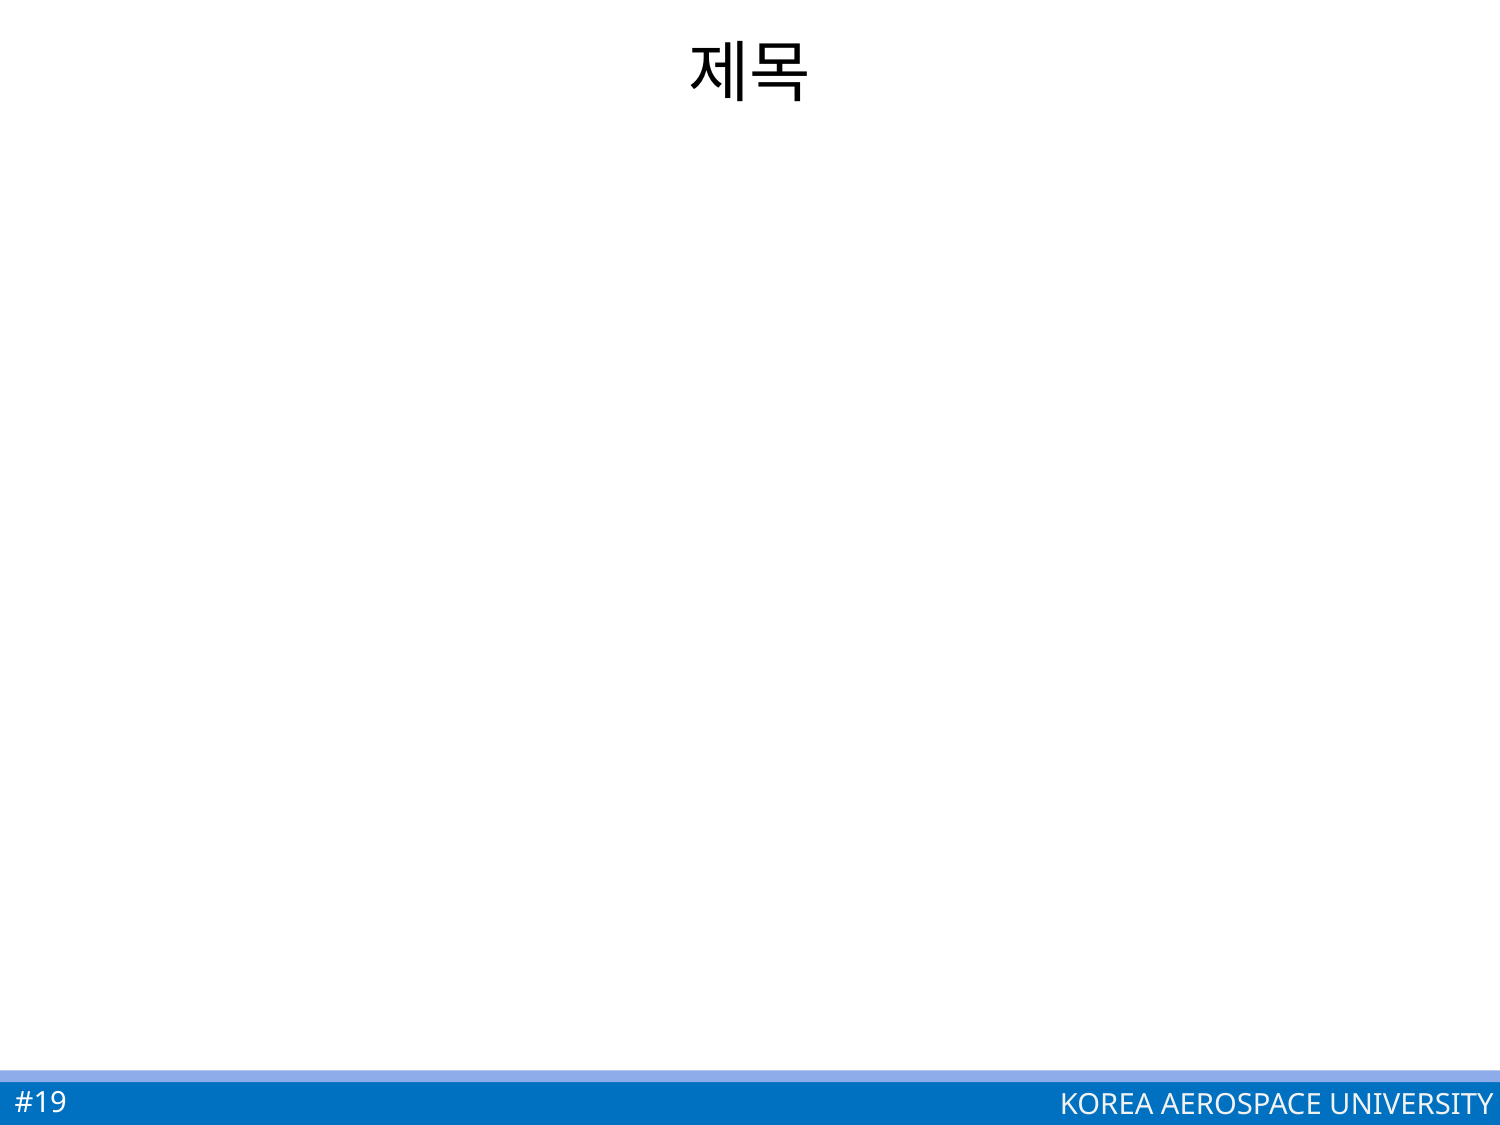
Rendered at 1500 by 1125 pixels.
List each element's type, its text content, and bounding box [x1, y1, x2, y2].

title 제목 [17, 13, 1483, 126]
slide_number #19 [0, 1081, 325, 1125]
